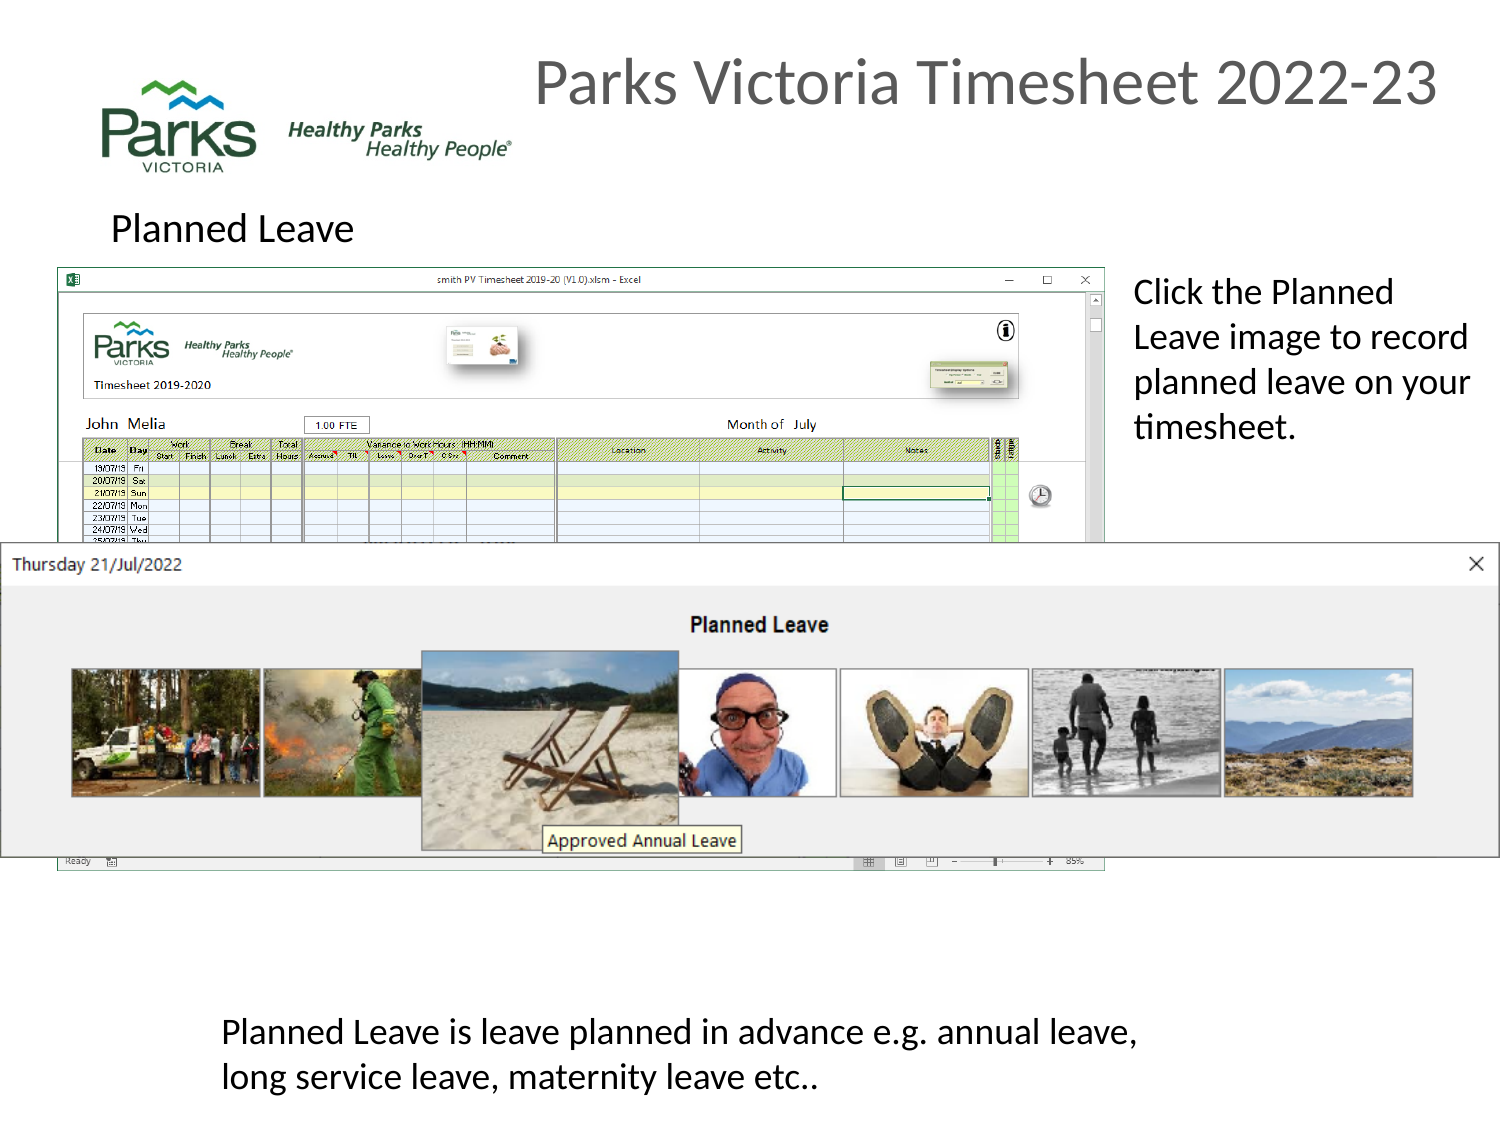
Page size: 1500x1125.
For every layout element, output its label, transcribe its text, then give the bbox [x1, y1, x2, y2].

text_box Parks Victoria Timesheet 2022-23 [513, 30, 1459, 149]
text_box Click the Planned Leave image to record planned leave on your timesheet. [1118, 259, 1500, 455]
picture [0, 267, 1500, 871]
text_box Planned Leave is leave planned in advance e.g. annual leave, long service leave, maternity leave etc.. [206, 999, 1223, 1105]
text_box Planned Leave [96, 193, 1151, 259]
picture [100, 78, 513, 174]
